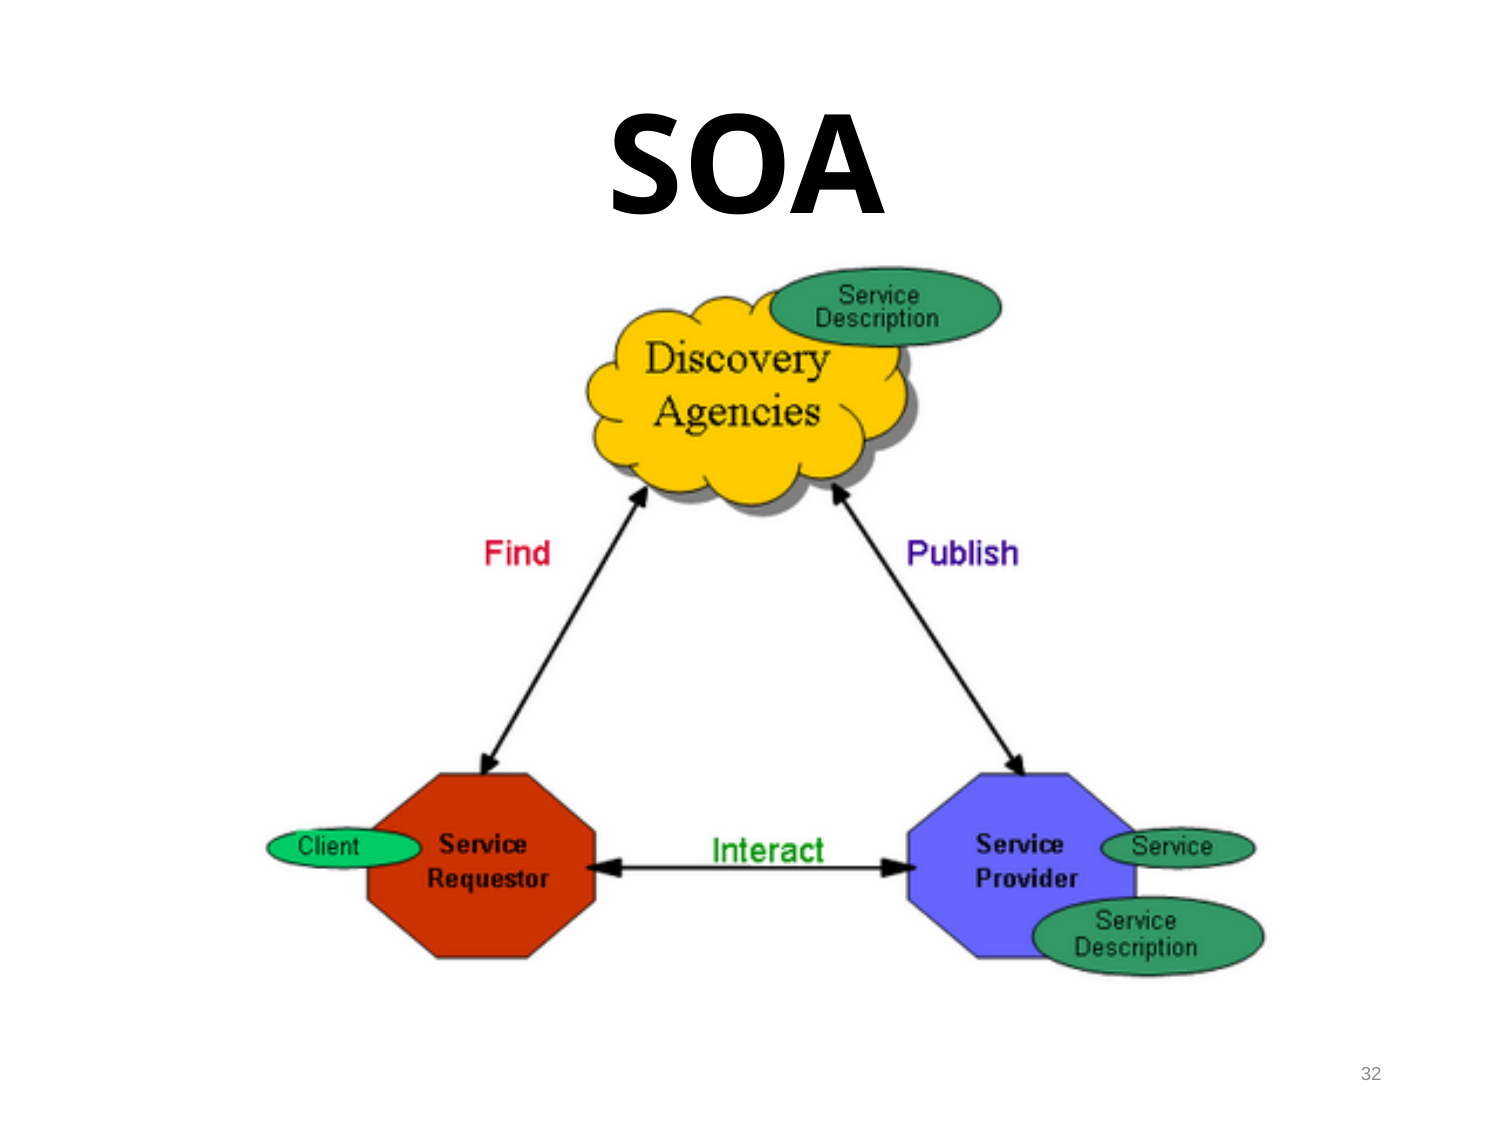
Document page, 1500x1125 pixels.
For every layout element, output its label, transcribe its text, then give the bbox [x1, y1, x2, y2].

slide_number 32 [1059, 1042, 1397, 1103]
list SOA [65, 87, 1428, 1073]
picture [201, 257, 1300, 984]
